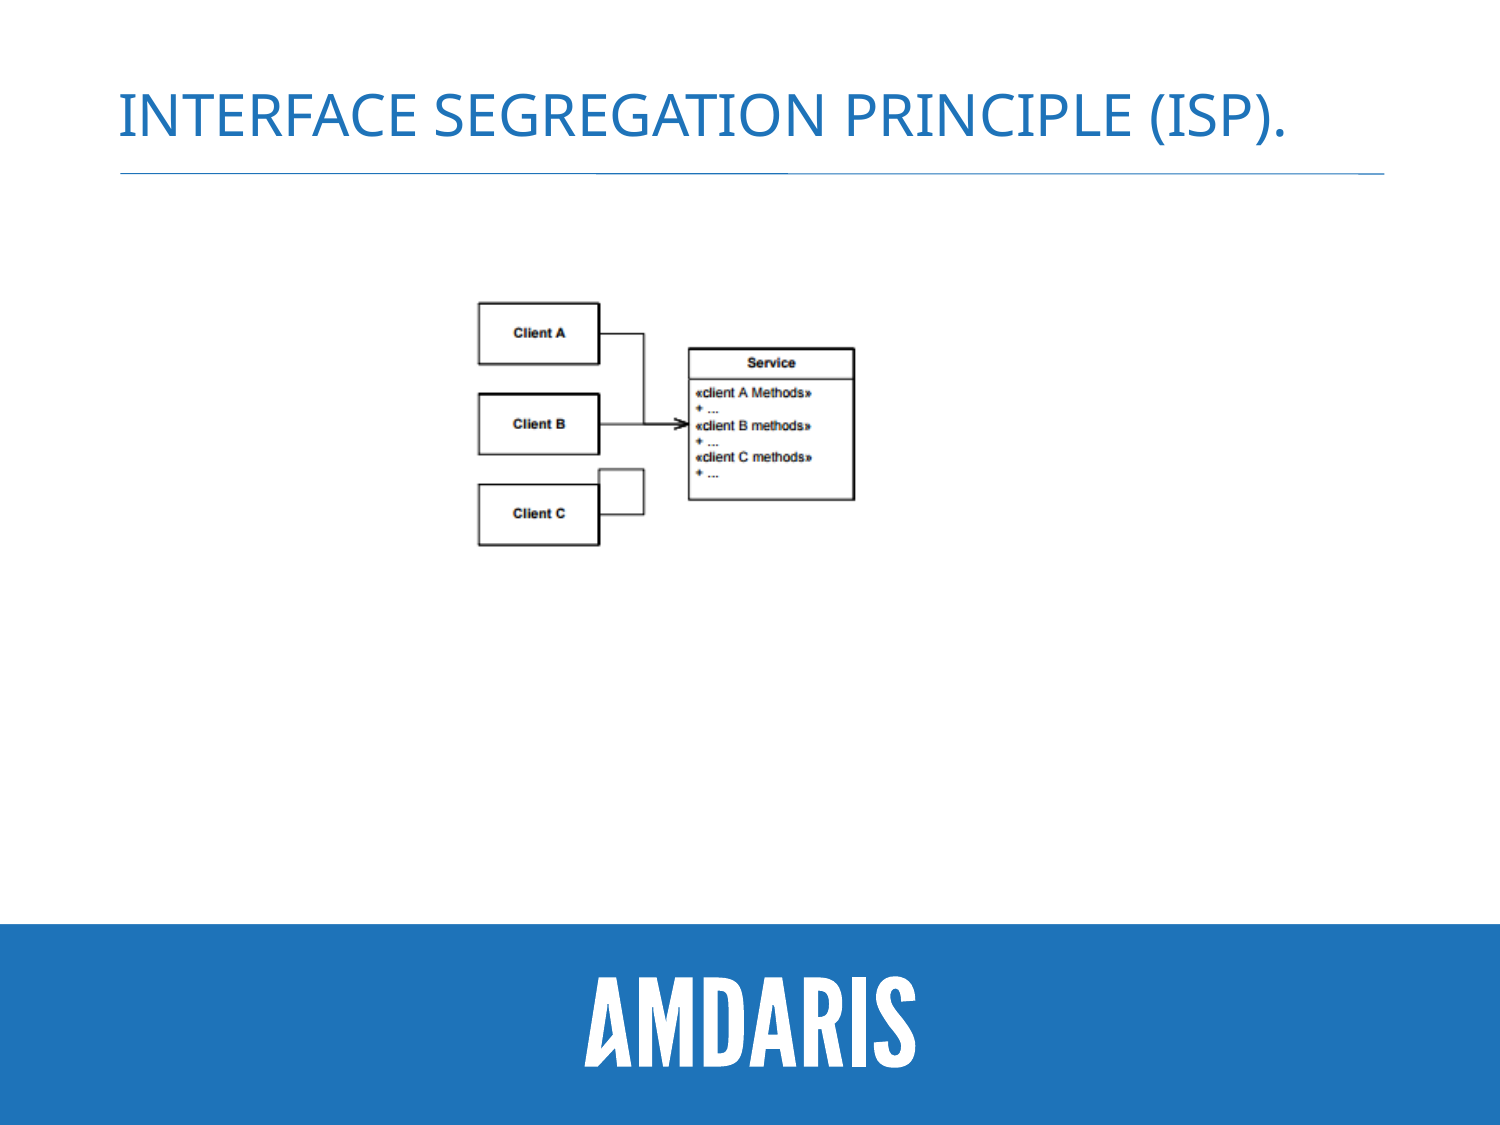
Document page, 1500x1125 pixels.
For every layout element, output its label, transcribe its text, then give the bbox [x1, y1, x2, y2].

title Interface Segregation Principle (ISP). [103, 59, 1397, 175]
picture [321, 283, 1004, 564]
